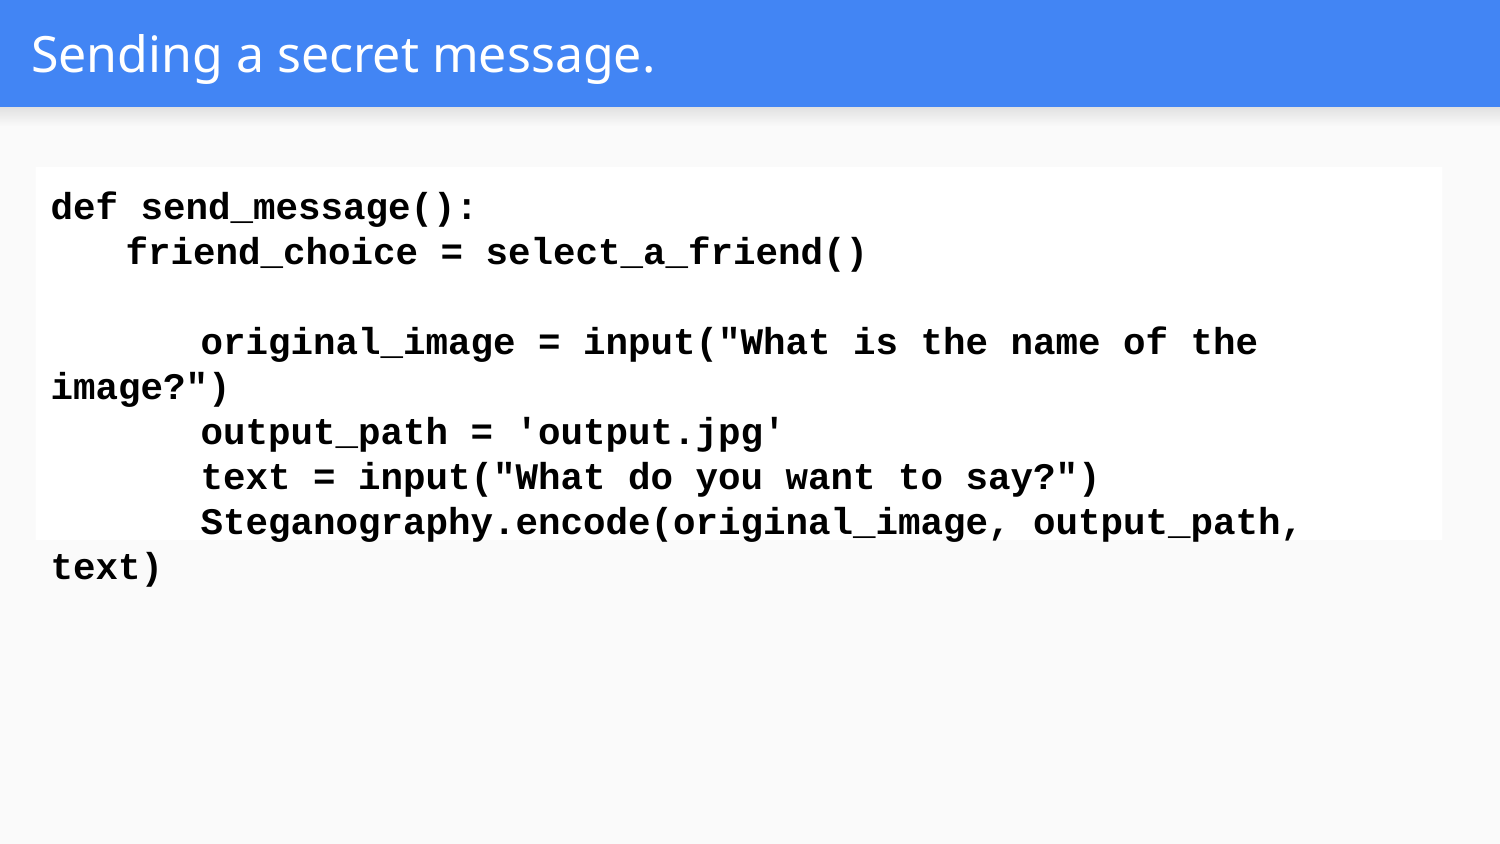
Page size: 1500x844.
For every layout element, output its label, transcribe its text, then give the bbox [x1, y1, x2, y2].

title Sending a secret message. [16, 2, 1464, 102]
text_box def send_message(): friend_choice = select_a_friend() original_image = input("What is the name of the image?") output_path = 'output.jpg' text = input("What do you want to say?") Steganography.encode(original_image, output_path, text) [35, 166, 1443, 540]
